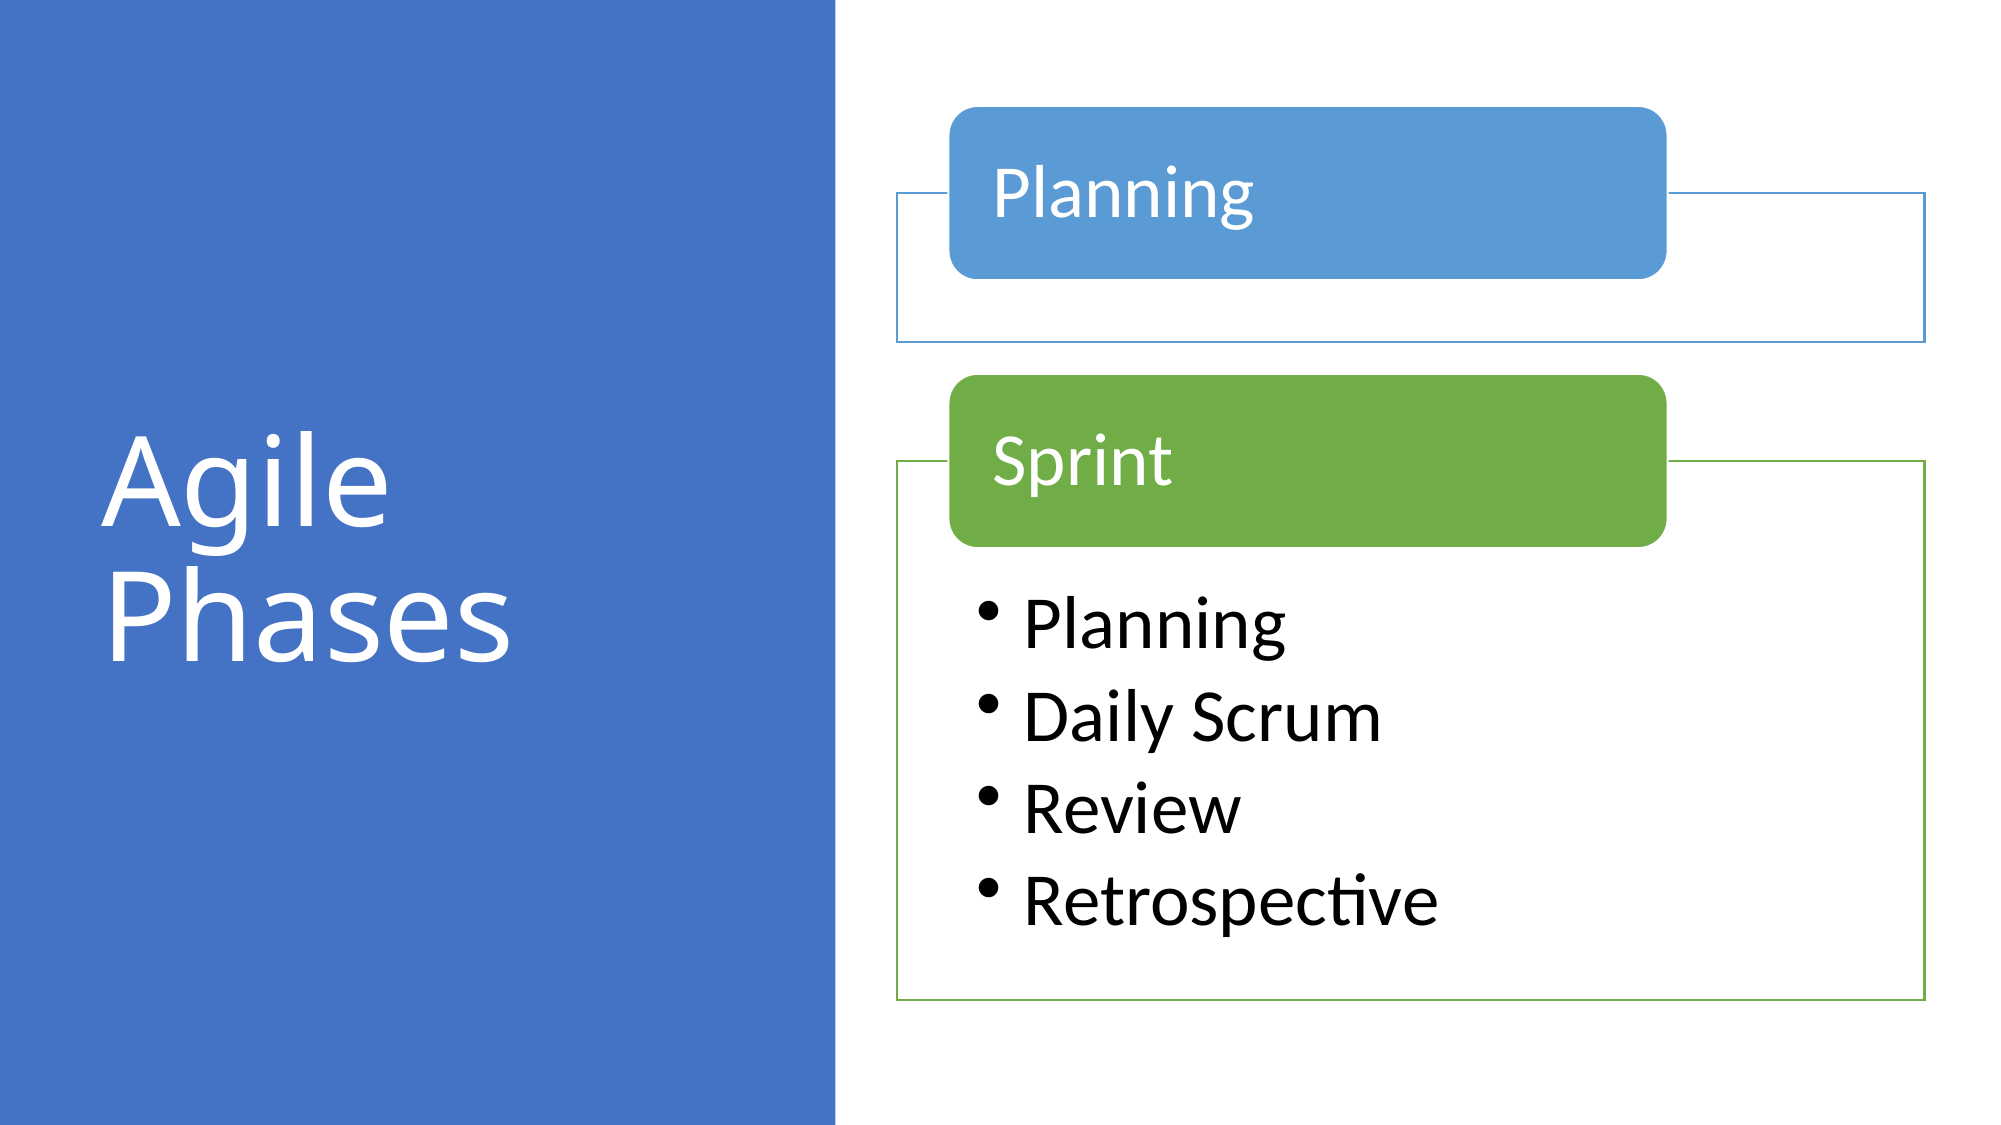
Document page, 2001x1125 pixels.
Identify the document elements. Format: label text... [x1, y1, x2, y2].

title Agile Phases [86, 101, 711, 1005]
text_box [0, 0, 836, 1125]
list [897, 101, 1925, 1005]
